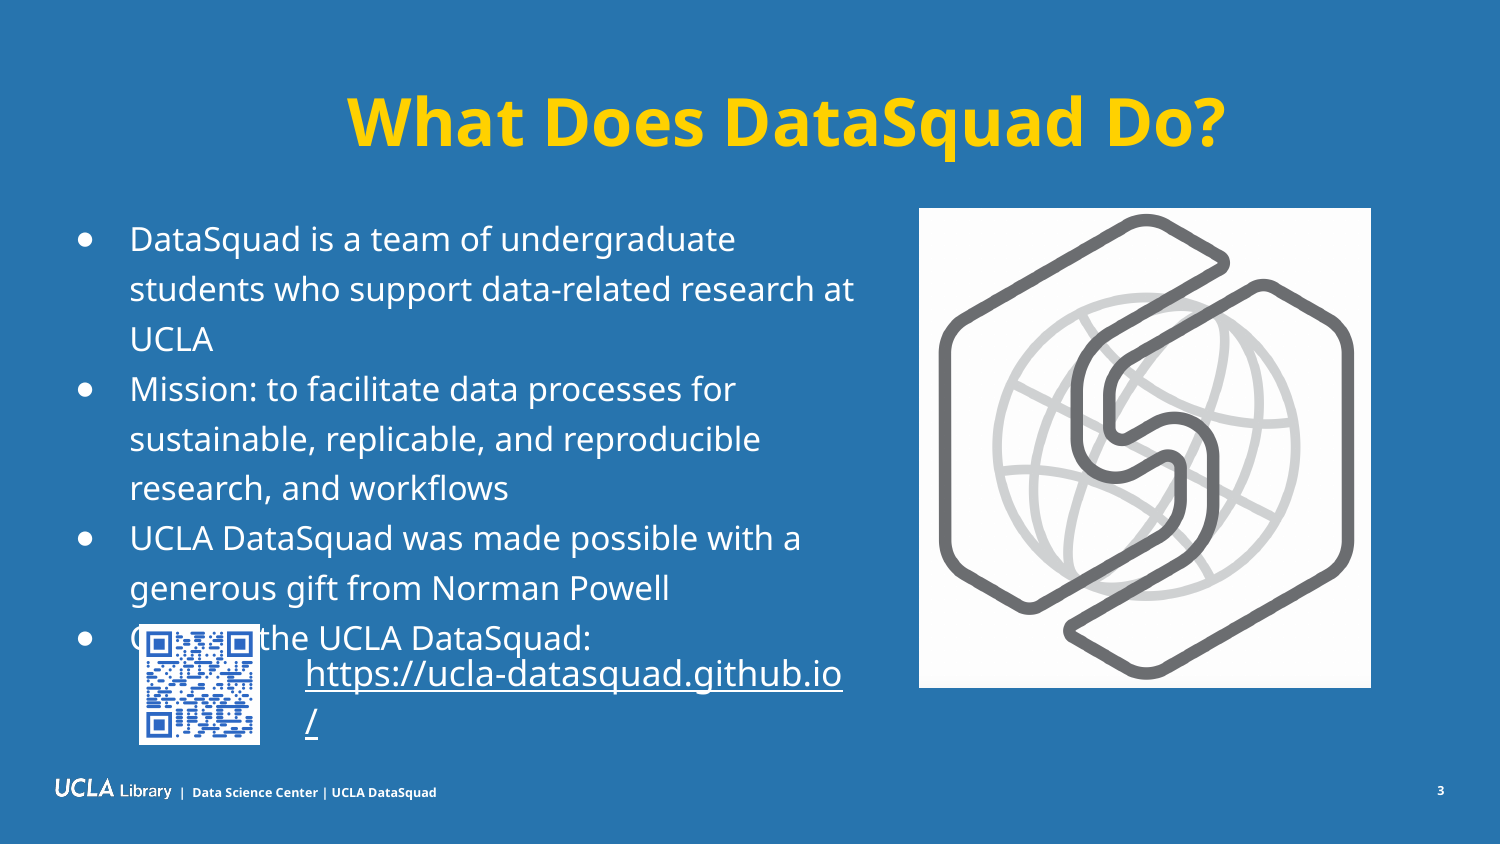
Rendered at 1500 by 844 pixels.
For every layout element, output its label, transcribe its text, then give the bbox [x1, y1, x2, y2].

list DataSquad is a team of undergraduate students who support data-related research at UCLA Mission: to facilitate data processes for sustainable, replicable, and reproducible research, and workflows UCLA DataSquad was made possible with a generous gift from Norman Powell Contact the UCLA DataSquad: [54, 208, 865, 769]
picture [918, 207, 1371, 689]
picture [41, 763, 186, 814]
slide_number ‹#› [1312, 783, 1445, 800]
picture [138, 623, 260, 745]
text_box https://ucla-datasquad.github.io/ [289, 624, 865, 715]
title What Does DataSquad Do? [225, 62, 1350, 160]
